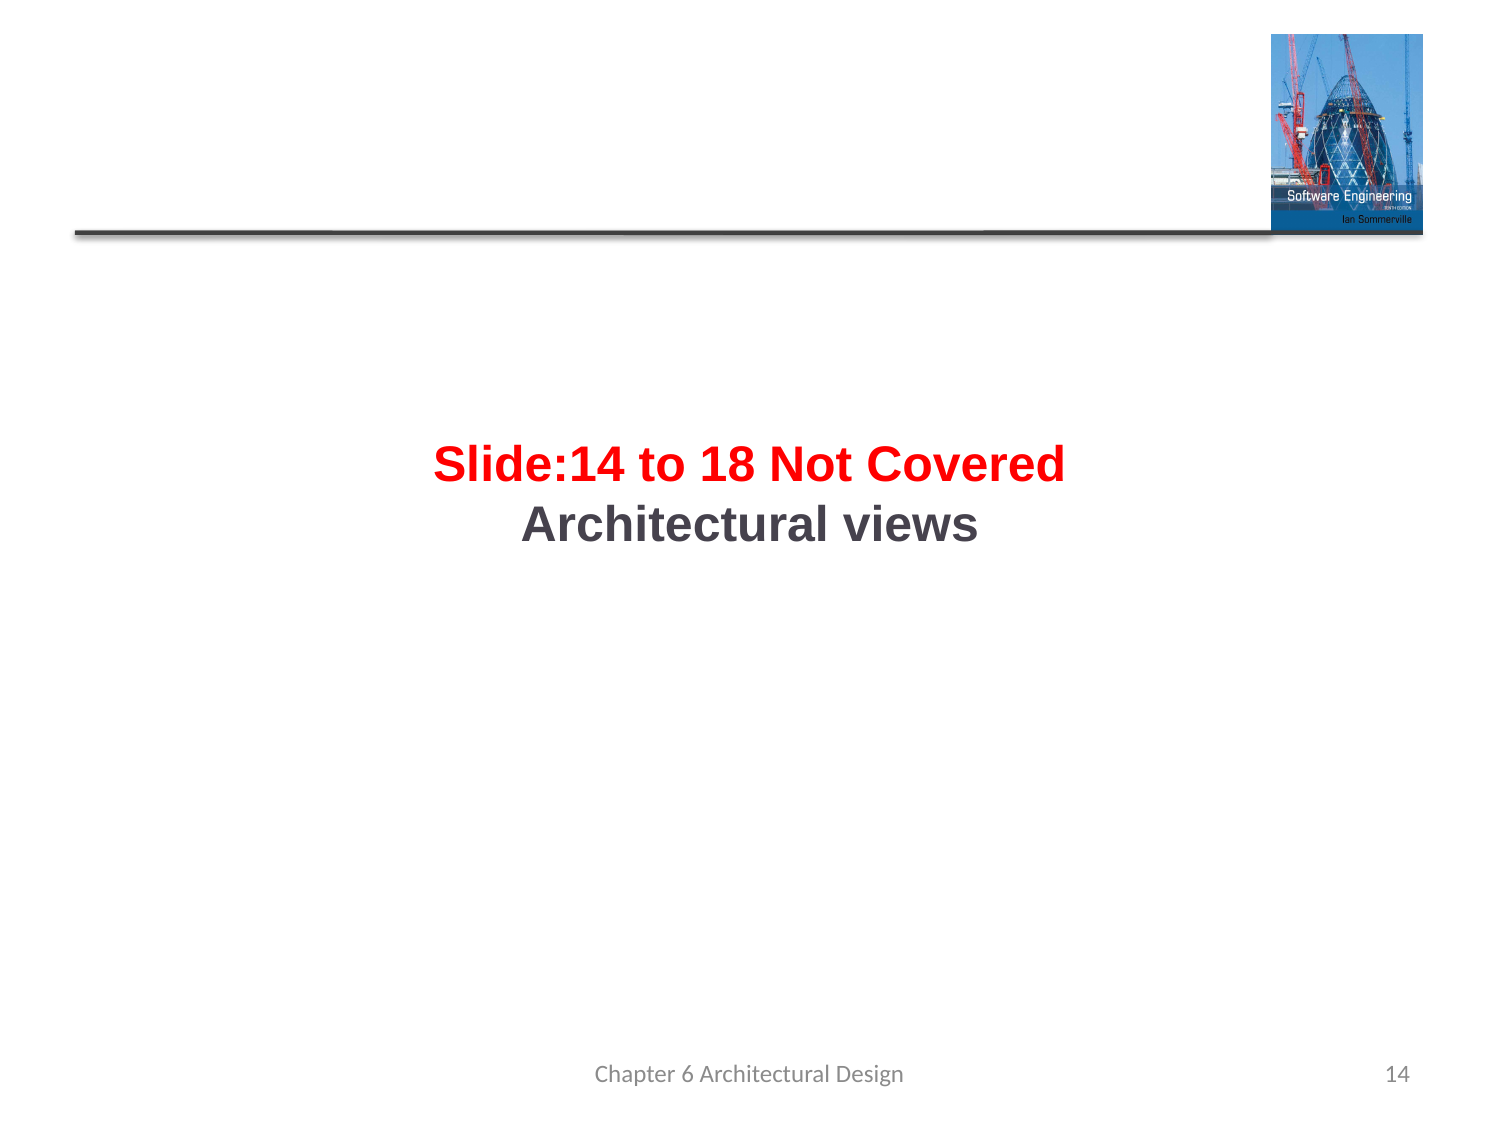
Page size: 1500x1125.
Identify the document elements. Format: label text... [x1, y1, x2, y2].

title Slide:14 to 18 Not Covered Architectural views [74, 397, 1426, 586]
slide_number 14 [1074, 1042, 1425, 1103]
footer Chapter 6 Architectural Design [512, 1042, 988, 1103]
picture [1271, 34, 1423, 230]
